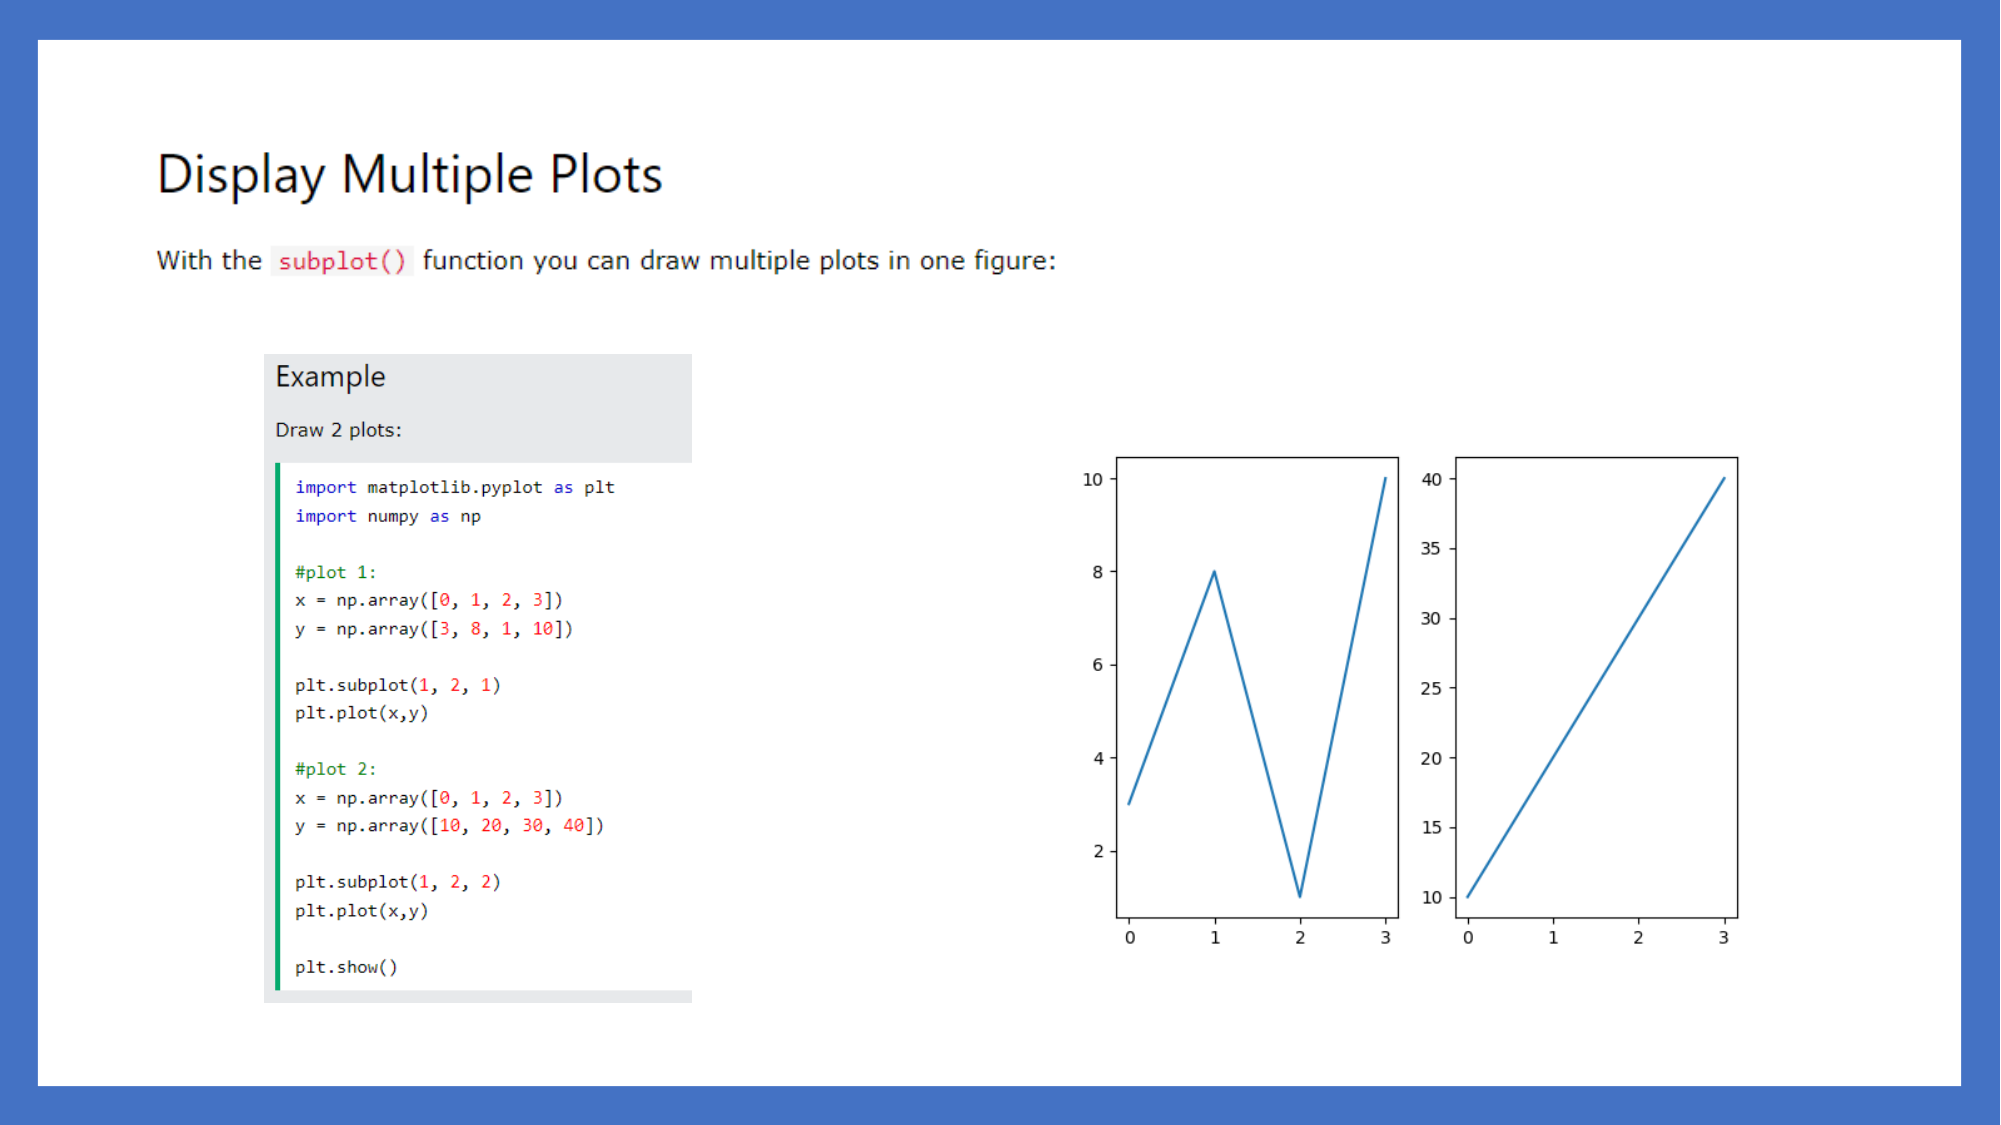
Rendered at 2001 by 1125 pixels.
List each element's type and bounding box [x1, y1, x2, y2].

picture [1031, 392, 1786, 966]
picture [263, 354, 692, 1003]
picture [137, 136, 1084, 299]
